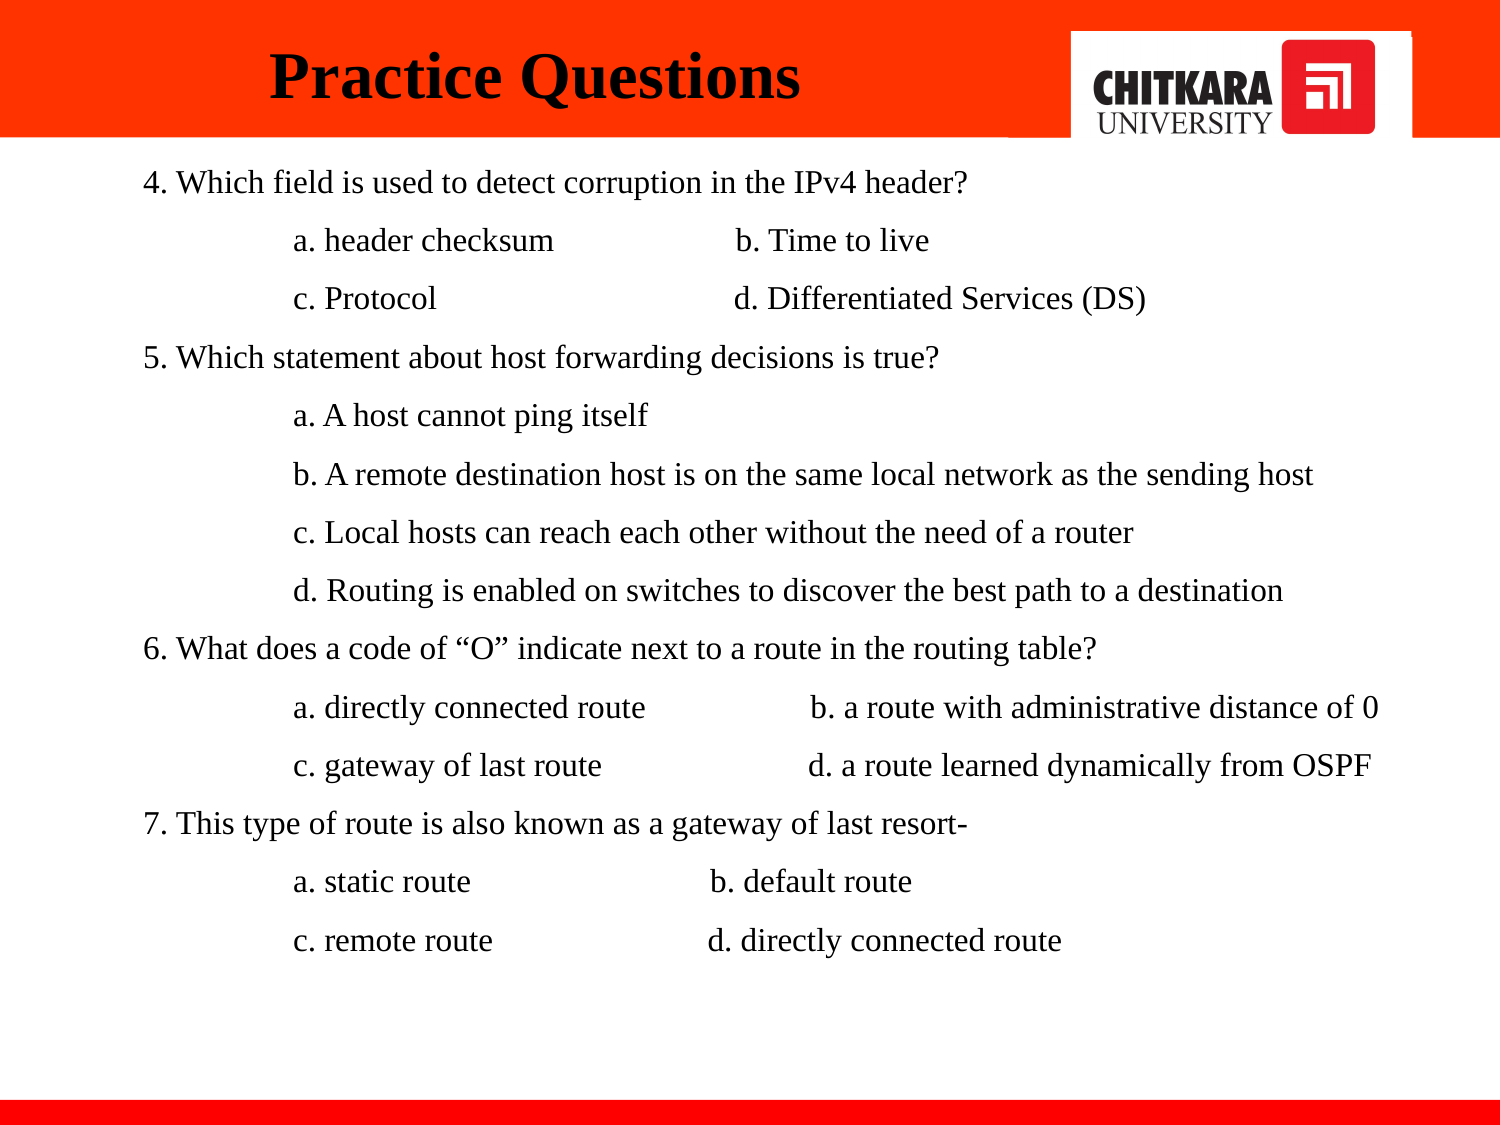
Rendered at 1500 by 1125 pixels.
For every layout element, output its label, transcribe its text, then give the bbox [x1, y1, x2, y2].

text_box Practice Questions [150, 24, 923, 120]
picture [1074, 37, 1390, 138]
text_box 4. Which field is used to detect corruption in the IPv4 header? a. header checksum b. Time to live c. Protocol d. Differentiated Services (DS) 5. Which statement about host forwarding decisions is true? a. A host cannot ping itself b. A remote destination host is on the same local network as the sending host c. Local hosts can reach each other without the need of a router d. Routing is enabled on switches to discover the best path to a destination 6. What does a code of “O” indicate next to a route in the routing table? a. directly connected route b. a route with administrative distance of 0 c. gateway of last route d. a route learned dynamically from OSPF 7. This type of route is also known as a gateway of last resort- a. static route b. default route c. remote route d. directly connected route [49, 152, 1412, 1012]
